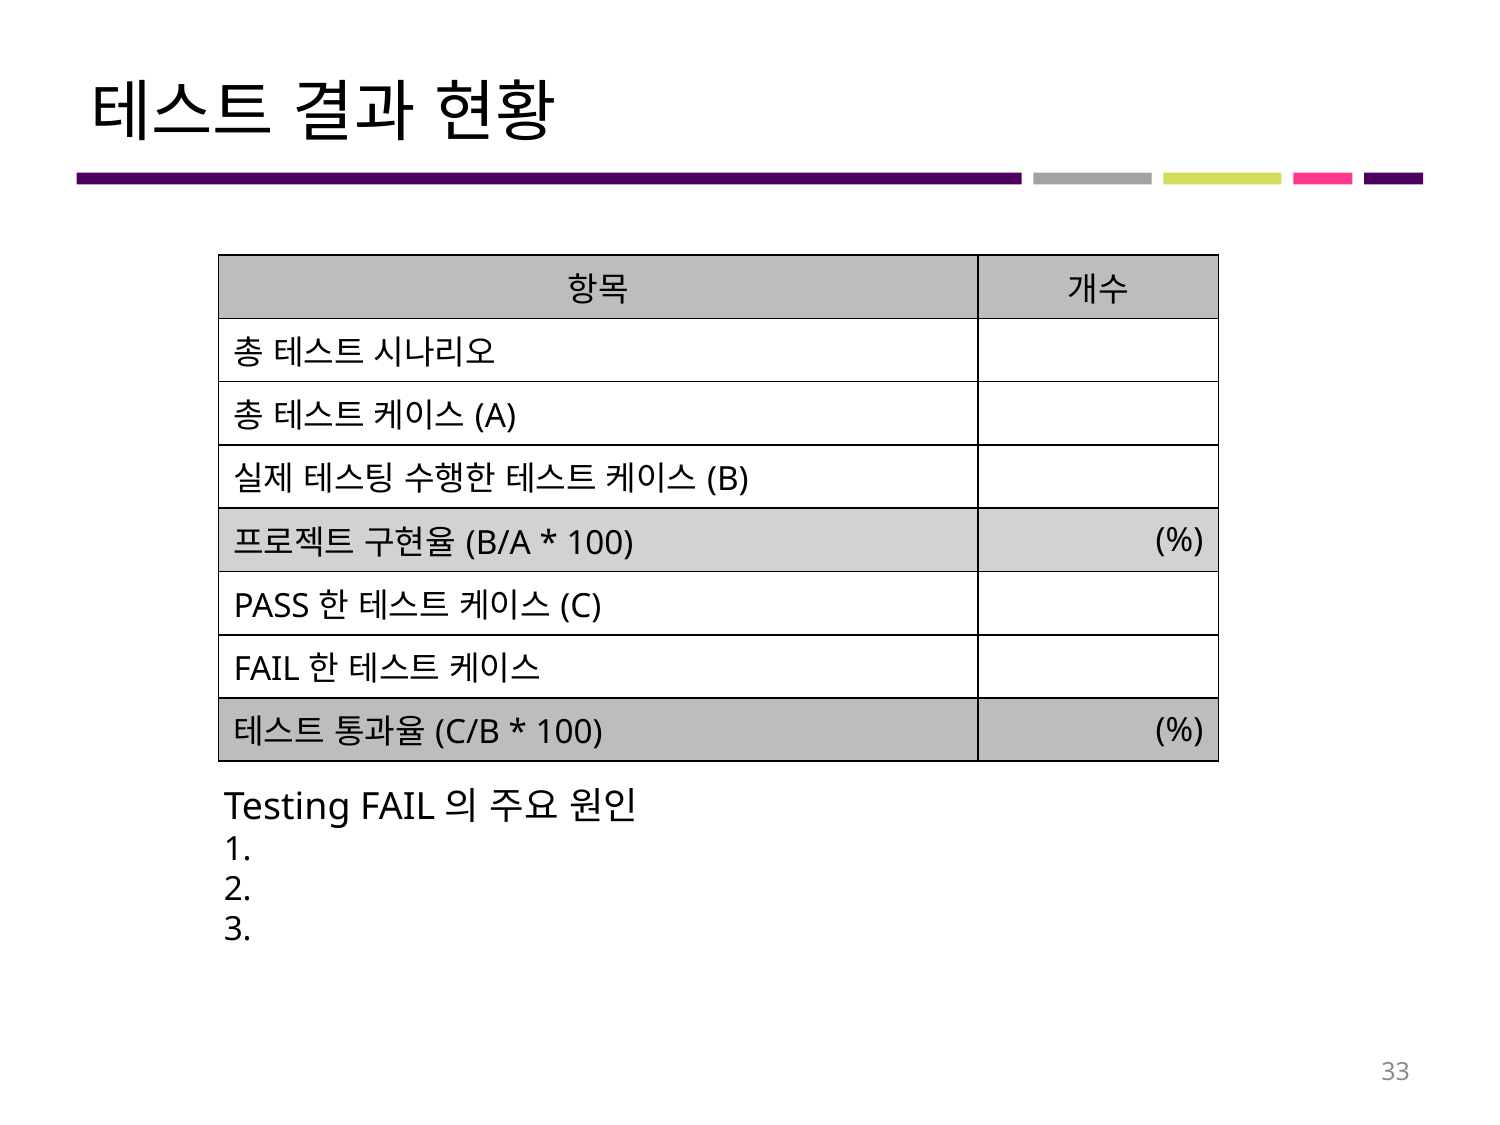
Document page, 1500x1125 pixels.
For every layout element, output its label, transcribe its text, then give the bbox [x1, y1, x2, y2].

table_cell (%) [979, 509, 1218, 571]
table_header 항목 [219, 256, 977, 318]
text_box Testing FAIL의 주요 원인 1. 2. 3. [209, 775, 654, 955]
table_cell 프로젝트 구현율(B/A * 100) [219, 509, 977, 571]
table_cell [979, 319, 1218, 381]
table_cell (%) [979, 699, 1218, 760]
table_cell 테스트 통과율(C/B * 100) [219, 699, 977, 760]
table_cell FAIL한 테스트 케이스 [219, 636, 977, 697]
table_header 개수 [979, 256, 1218, 318]
table_cell 총 테스트 시나리오 [219, 319, 977, 381]
table_cell [979, 382, 1218, 444]
slide_number 33 [1074, 1042, 1425, 1103]
table_cell 실제 테스팅 수행한 테스트 케이스(B) [219, 446, 977, 507]
table_cell [979, 572, 1218, 634]
title 테스트 결과 현황 [75, 45, 1425, 173]
table_cell [979, 636, 1218, 697]
table_cell PASS한 테스트 케이스(C) [219, 572, 977, 634]
table_cell 총 테스트 케이스(A) [219, 382, 977, 444]
table_cell [979, 446, 1218, 507]
